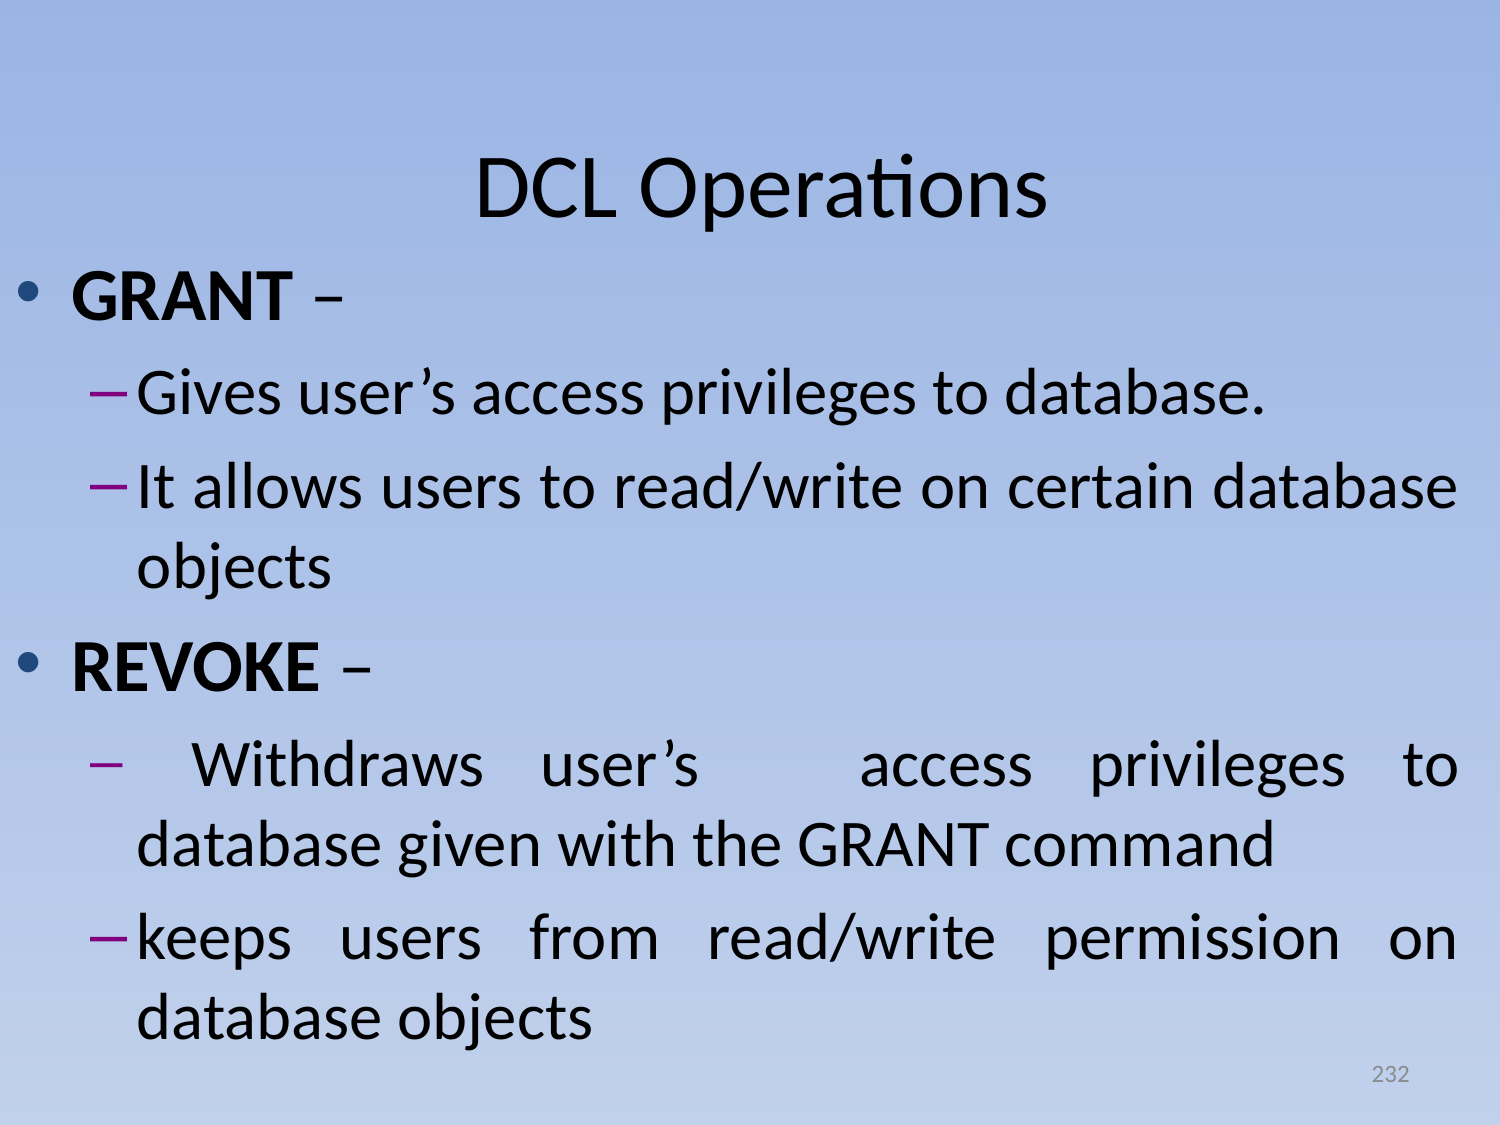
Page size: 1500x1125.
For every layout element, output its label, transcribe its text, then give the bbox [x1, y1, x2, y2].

title DCL Operations [87, 87, 1438, 237]
slide_number 232 [1074, 1042, 1425, 1103]
list GRANT – Gives user’s access privileges to database. It allows users to read/write on certain database objects REVOKE – Withdraws user’s access privileges to database given with the GRANT command keeps users from read/write permission on database objects [0, 237, 1475, 1025]
